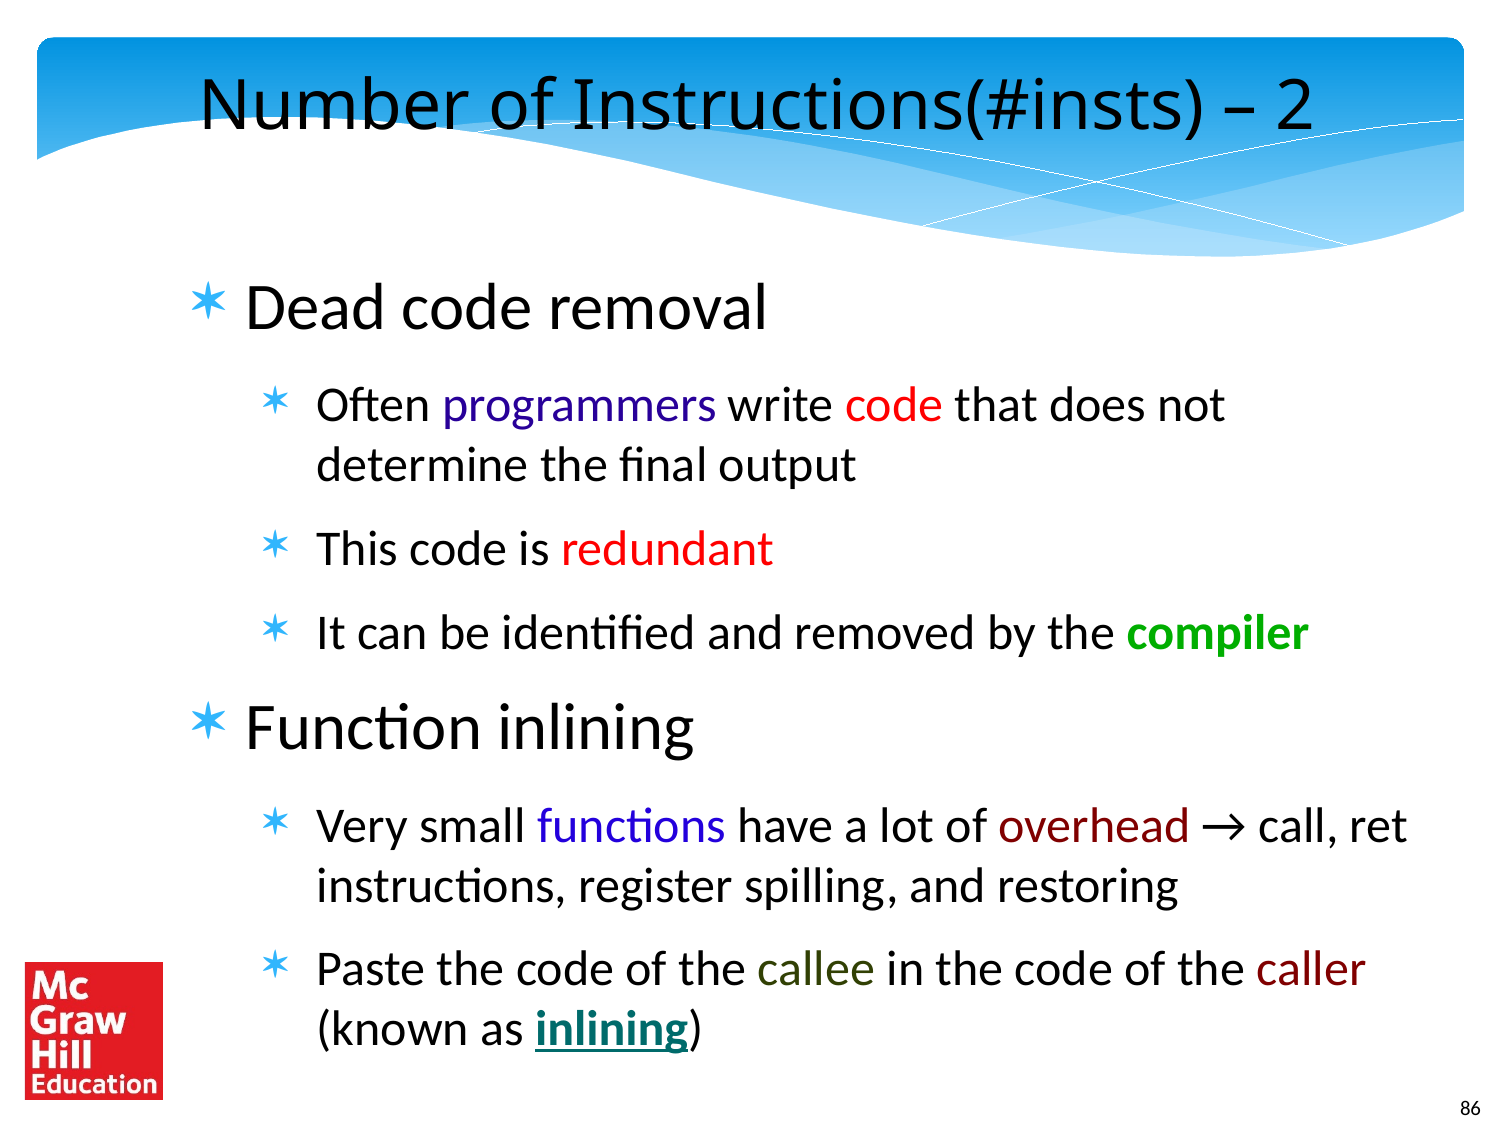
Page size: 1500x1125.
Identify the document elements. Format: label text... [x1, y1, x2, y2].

title Number of Instructions(#insts) – 2 [150, 24, 1367, 179]
list Dead code removal Often programmers write code that does not determine the final output This code is redundant It can be identified and removed by the compiler Function inlining Very small functions have a lot of overhead → call, ret instructions, register spilling, and restoring Paste the code of the callee in the code of the caller (known as inlining) [174, 262, 1425, 1075]
picture [24, 962, 163, 1100]
